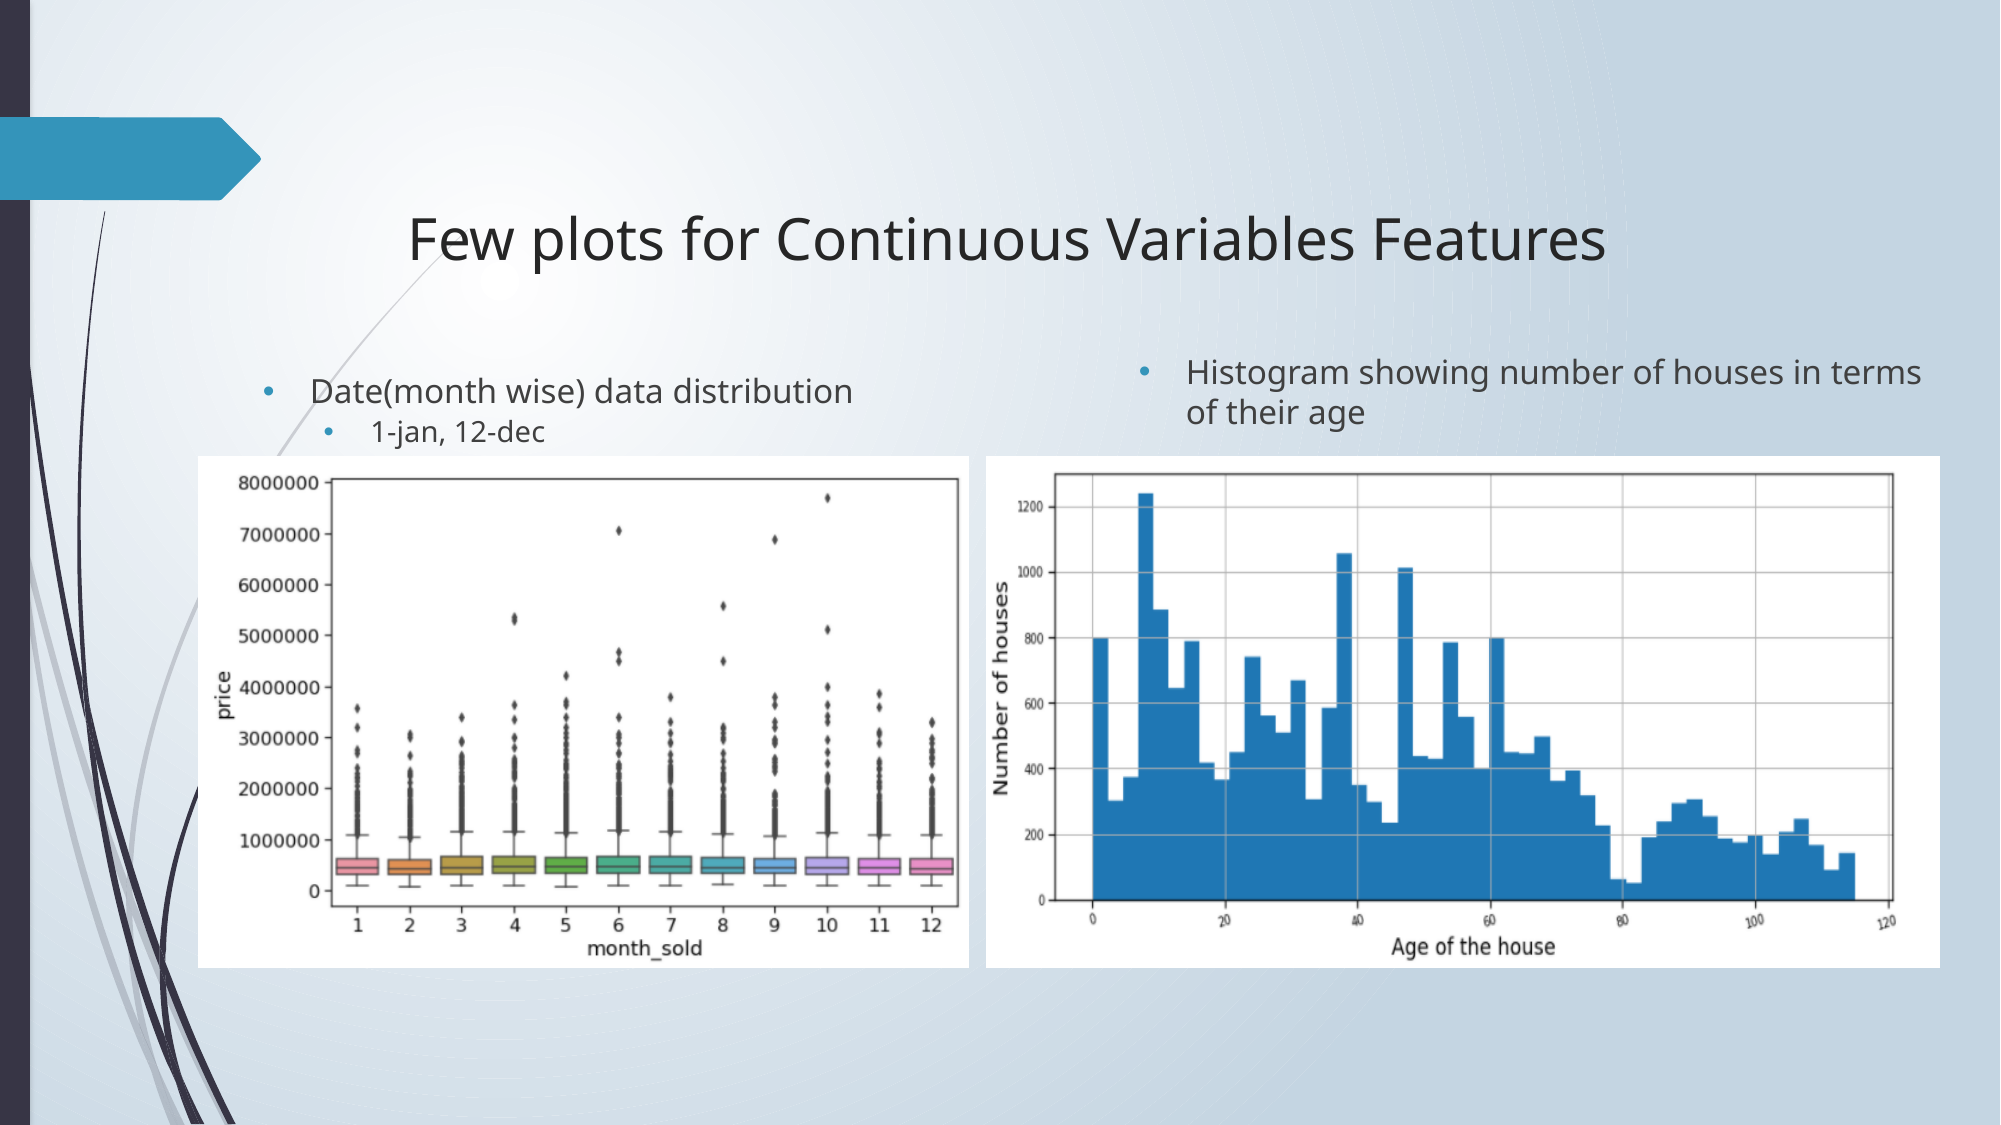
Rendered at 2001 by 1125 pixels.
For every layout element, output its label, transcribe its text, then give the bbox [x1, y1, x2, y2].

list Date(month wise) data distribution [247, 323, 918, 419]
list Histogram showing number of houses in terms of their age [1123, 319, 1940, 439]
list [986, 456, 1940, 968]
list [198, 456, 969, 968]
text_box 1-jan, 12-dec [308, 361, 978, 457]
title Few plots for Continuous Variables Features [393, 195, 1855, 406]
